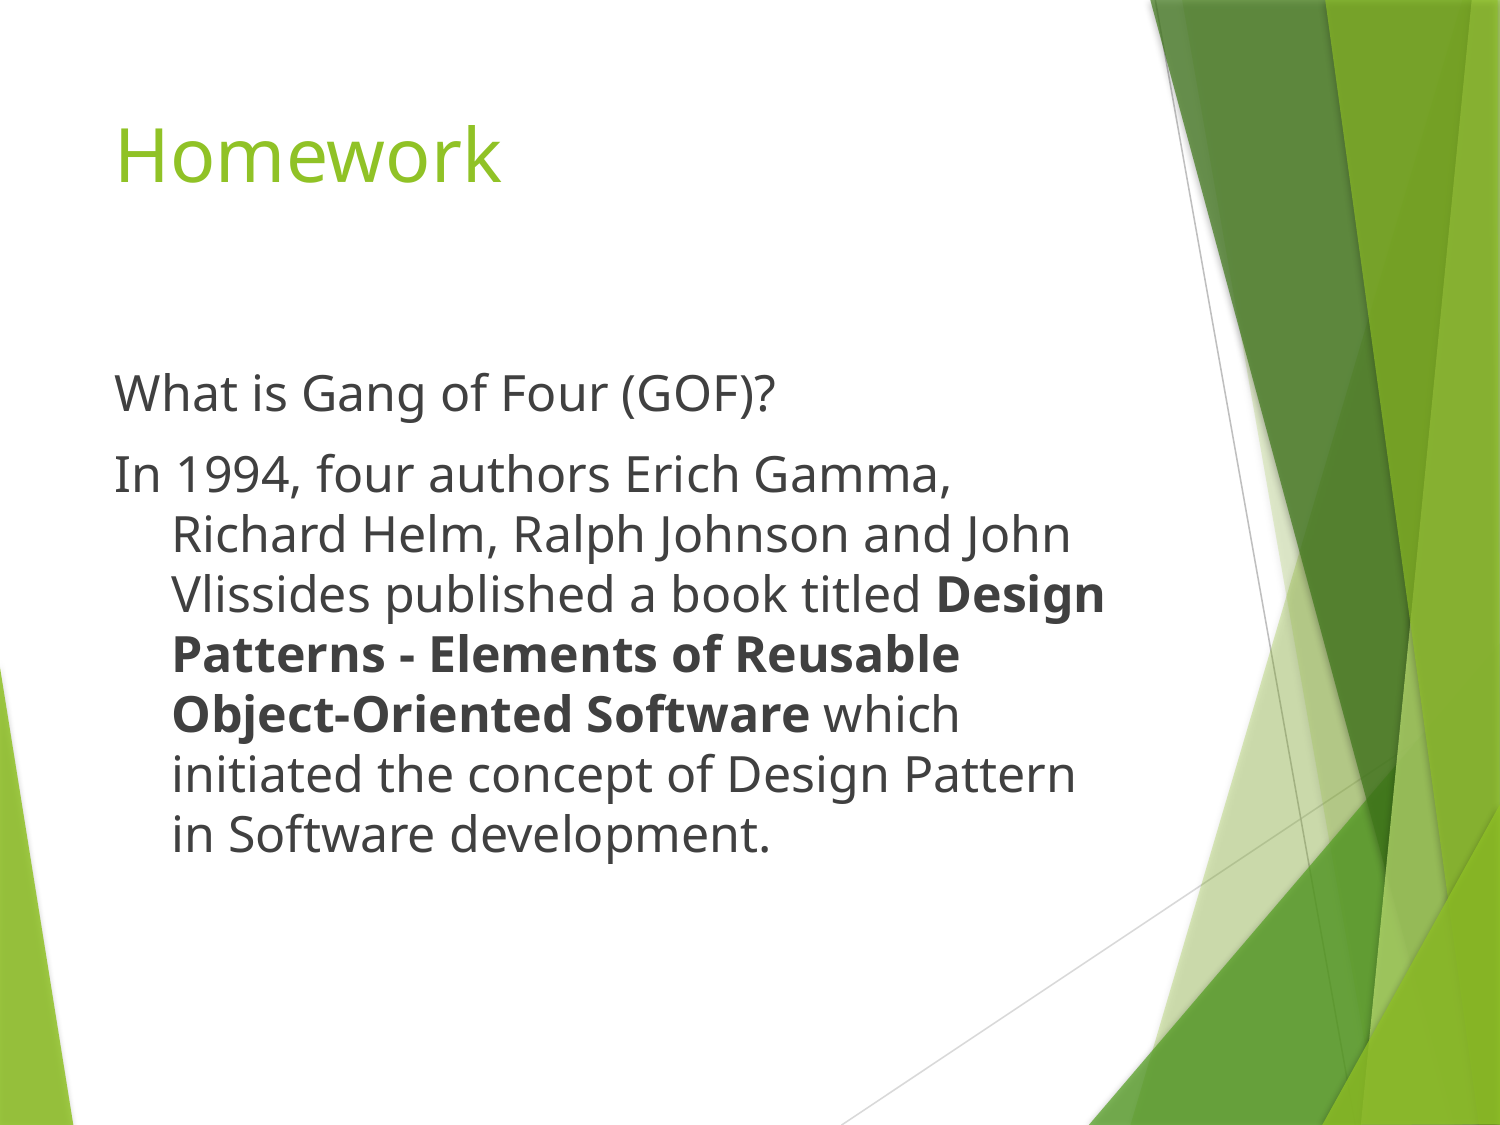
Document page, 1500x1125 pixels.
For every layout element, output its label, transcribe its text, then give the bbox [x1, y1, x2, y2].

title Homework [99, 99, 1142, 317]
list What is Gang of Four (GOF)? In 1994, four authors Erich Gamma, Richard Helm, Ralph Johnson and John Vlissides published a book titled Design Patterns - Elements of Reusable Object-Oriented Software which initiated the concept of Design Pattern in Software development. [99, 354, 1142, 992]
